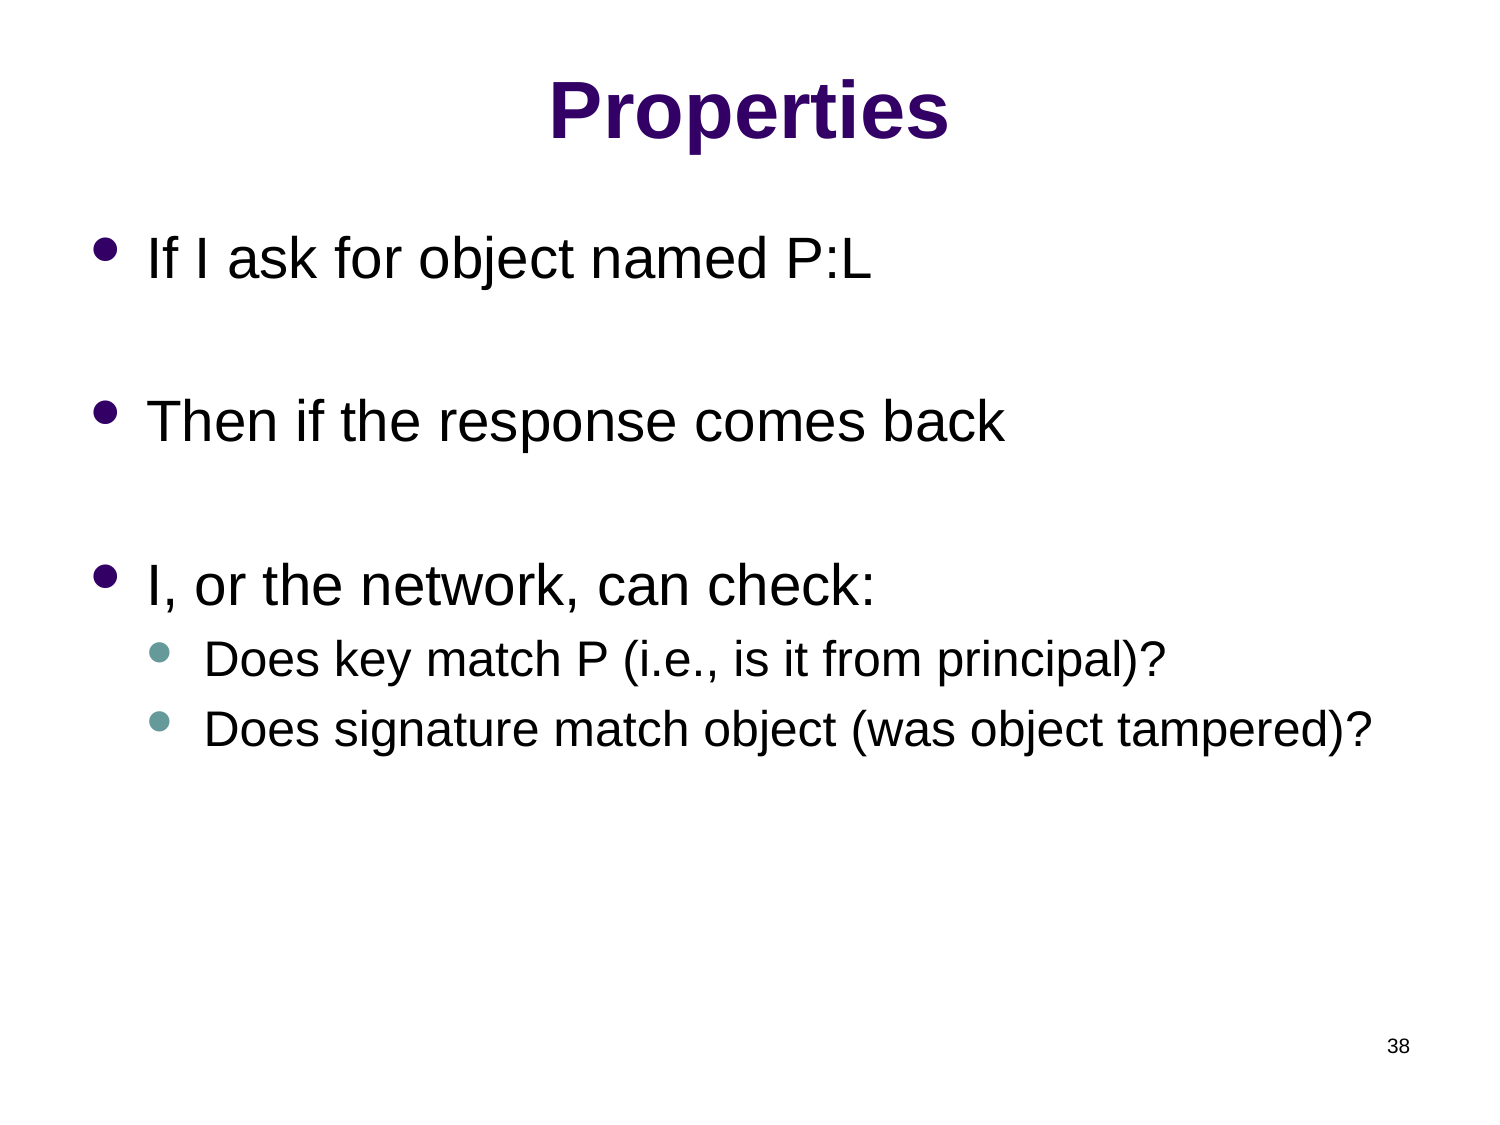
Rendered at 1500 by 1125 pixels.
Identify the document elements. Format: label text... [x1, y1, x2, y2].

title Properties [0, 20, 1500, 163]
list If I ask for object named P:L Then if the response comes back I, or the network, can check: Does key match P (i.e., is it from principal)? Does signature match object (was object tampered)? [75, 212, 1475, 1006]
slide_number 38 [1074, 1024, 1426, 1101]
